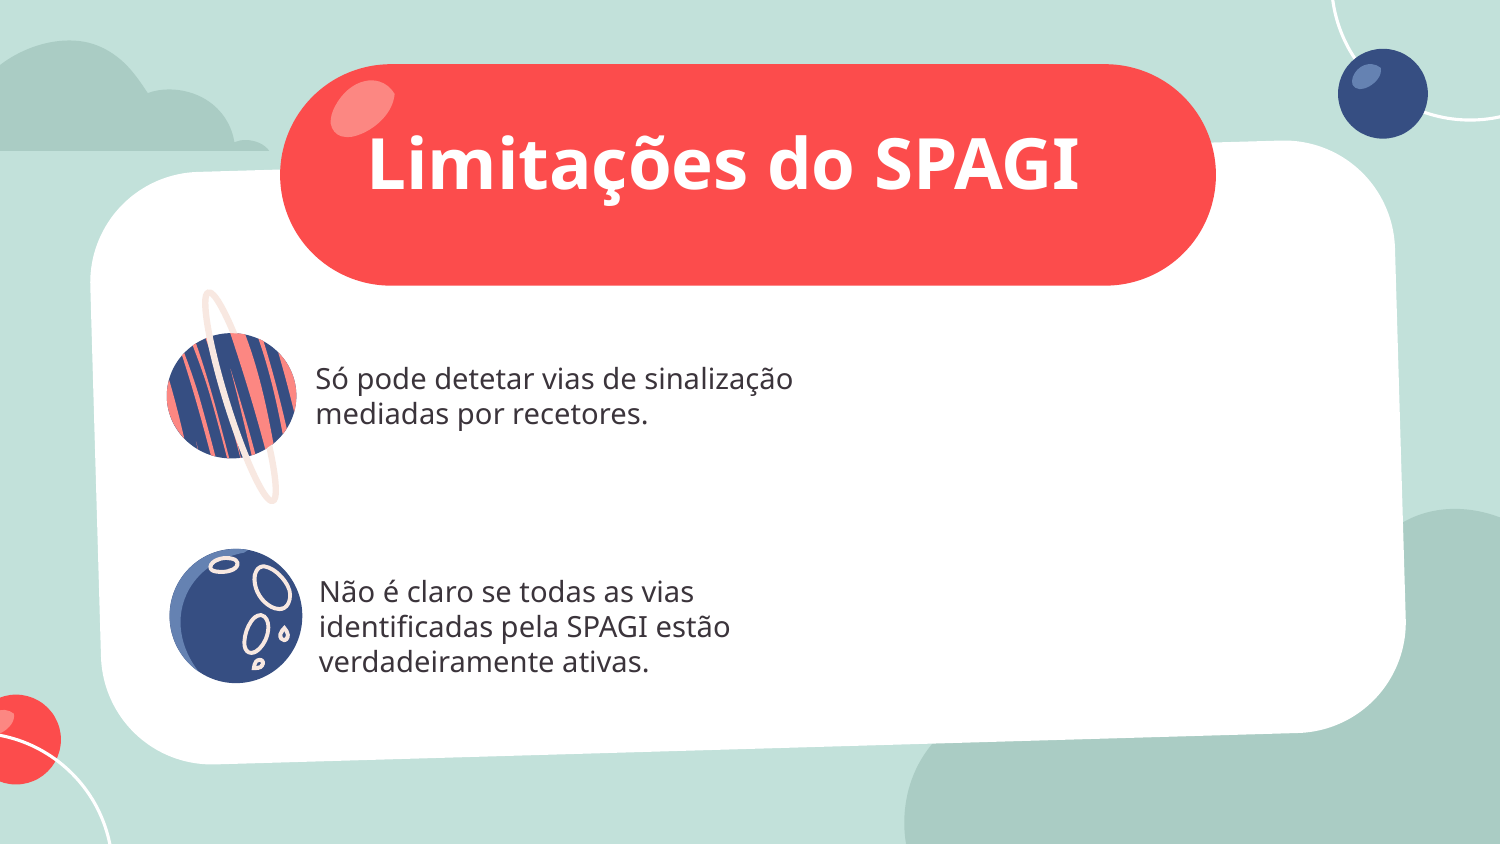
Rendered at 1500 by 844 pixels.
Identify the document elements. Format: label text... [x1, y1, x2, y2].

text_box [122, 331, 341, 462]
text_box [280, 64, 1216, 279]
subtitle Só pode detetar vias de sinalização mediadas por recetores. [345, 345, 815, 447]
subtitle Não é claro se todas as vias identificadas pela SPAGI estão verdadeiramente ativas. [309, 558, 830, 659]
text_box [160, 548, 303, 684]
title Limitações do SPAGI [351, 104, 1149, 307]
text_box [330, 80, 395, 138]
